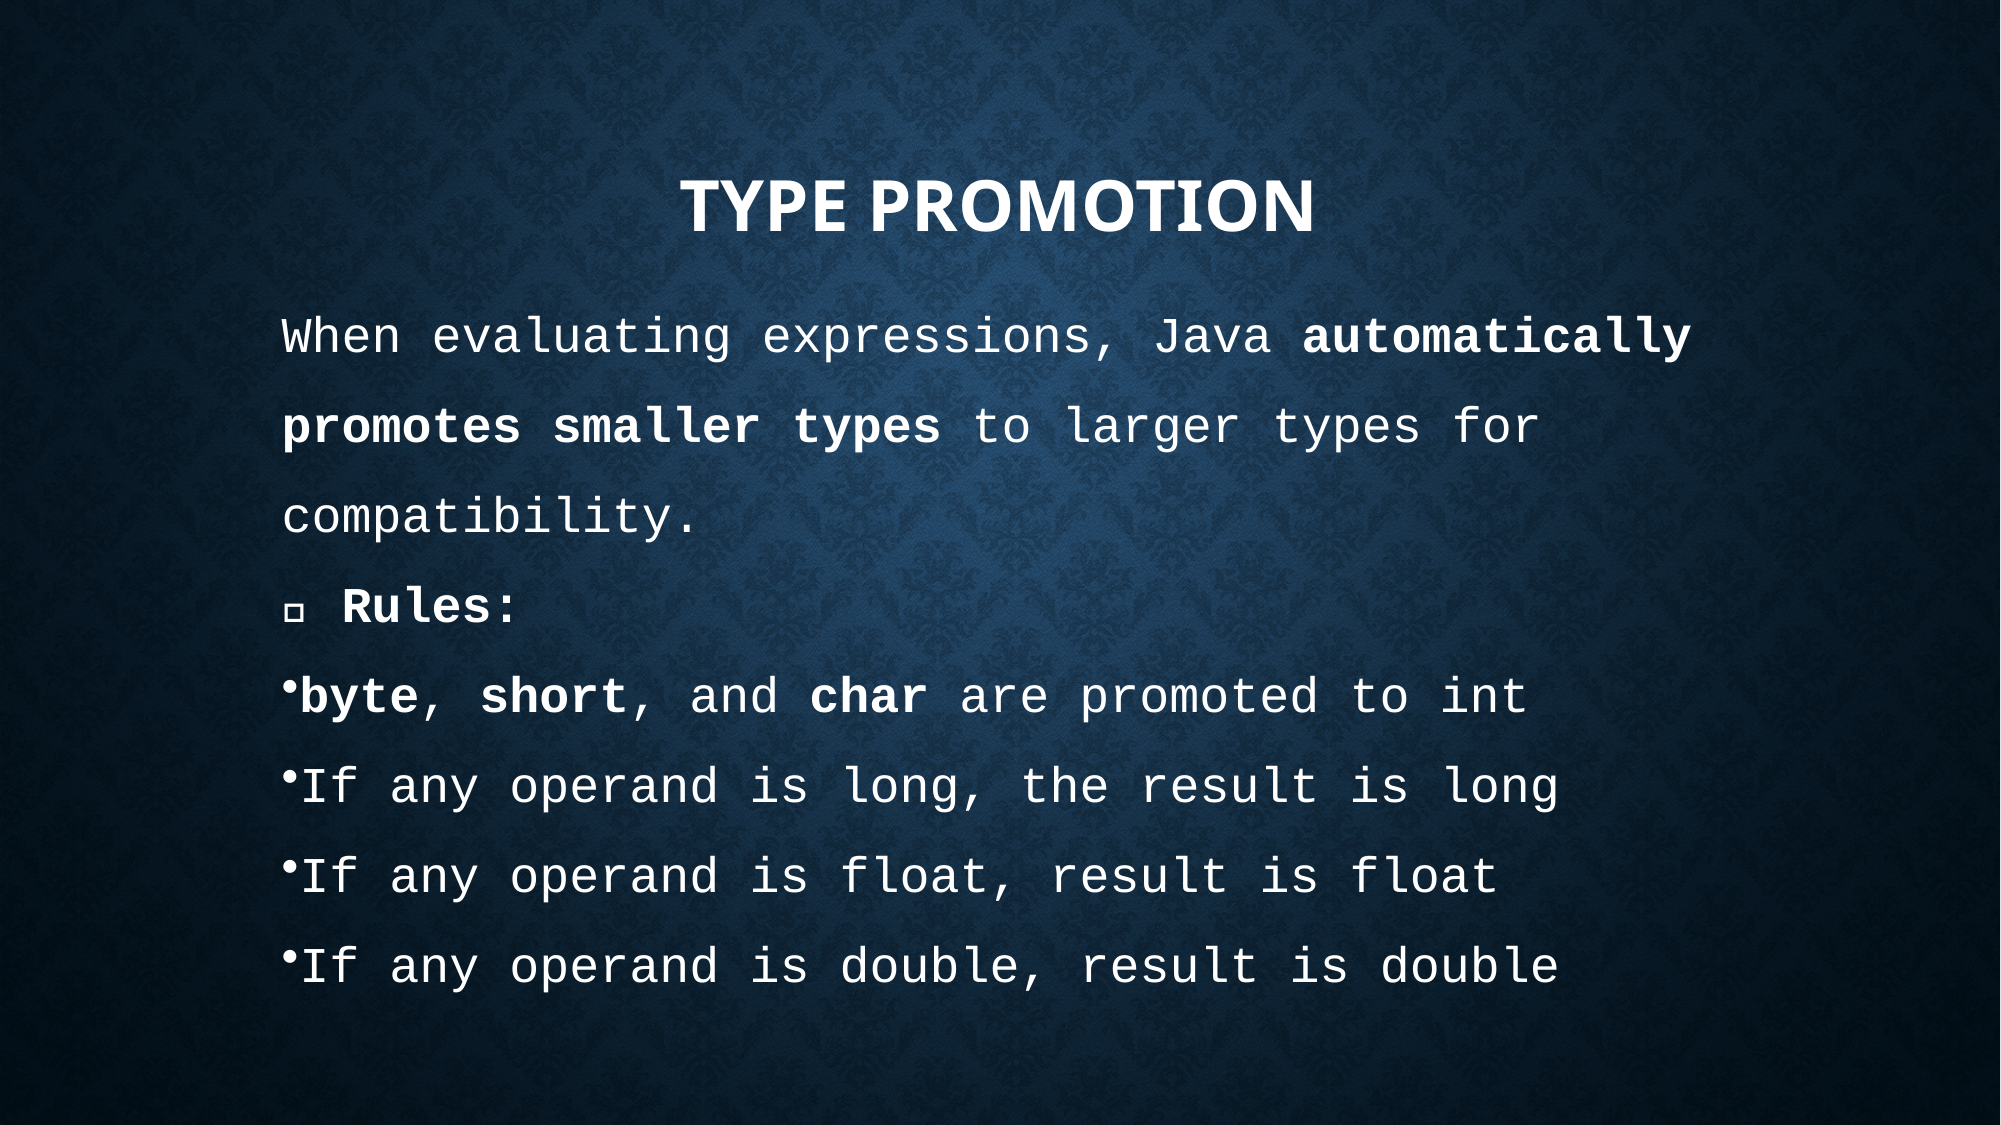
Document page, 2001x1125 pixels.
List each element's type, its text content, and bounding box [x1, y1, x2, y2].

list When evaluating expressions, Java automatically promotes smaller types to larger types for compatibility. 🔹 Rules: byte, short, and char are promoted to int If any operand is long, the result is long If any operand is float, result is float If any operand is double, result is double [266, 265, 1732, 1001]
title Type Promotion [149, 99, 1849, 318]
